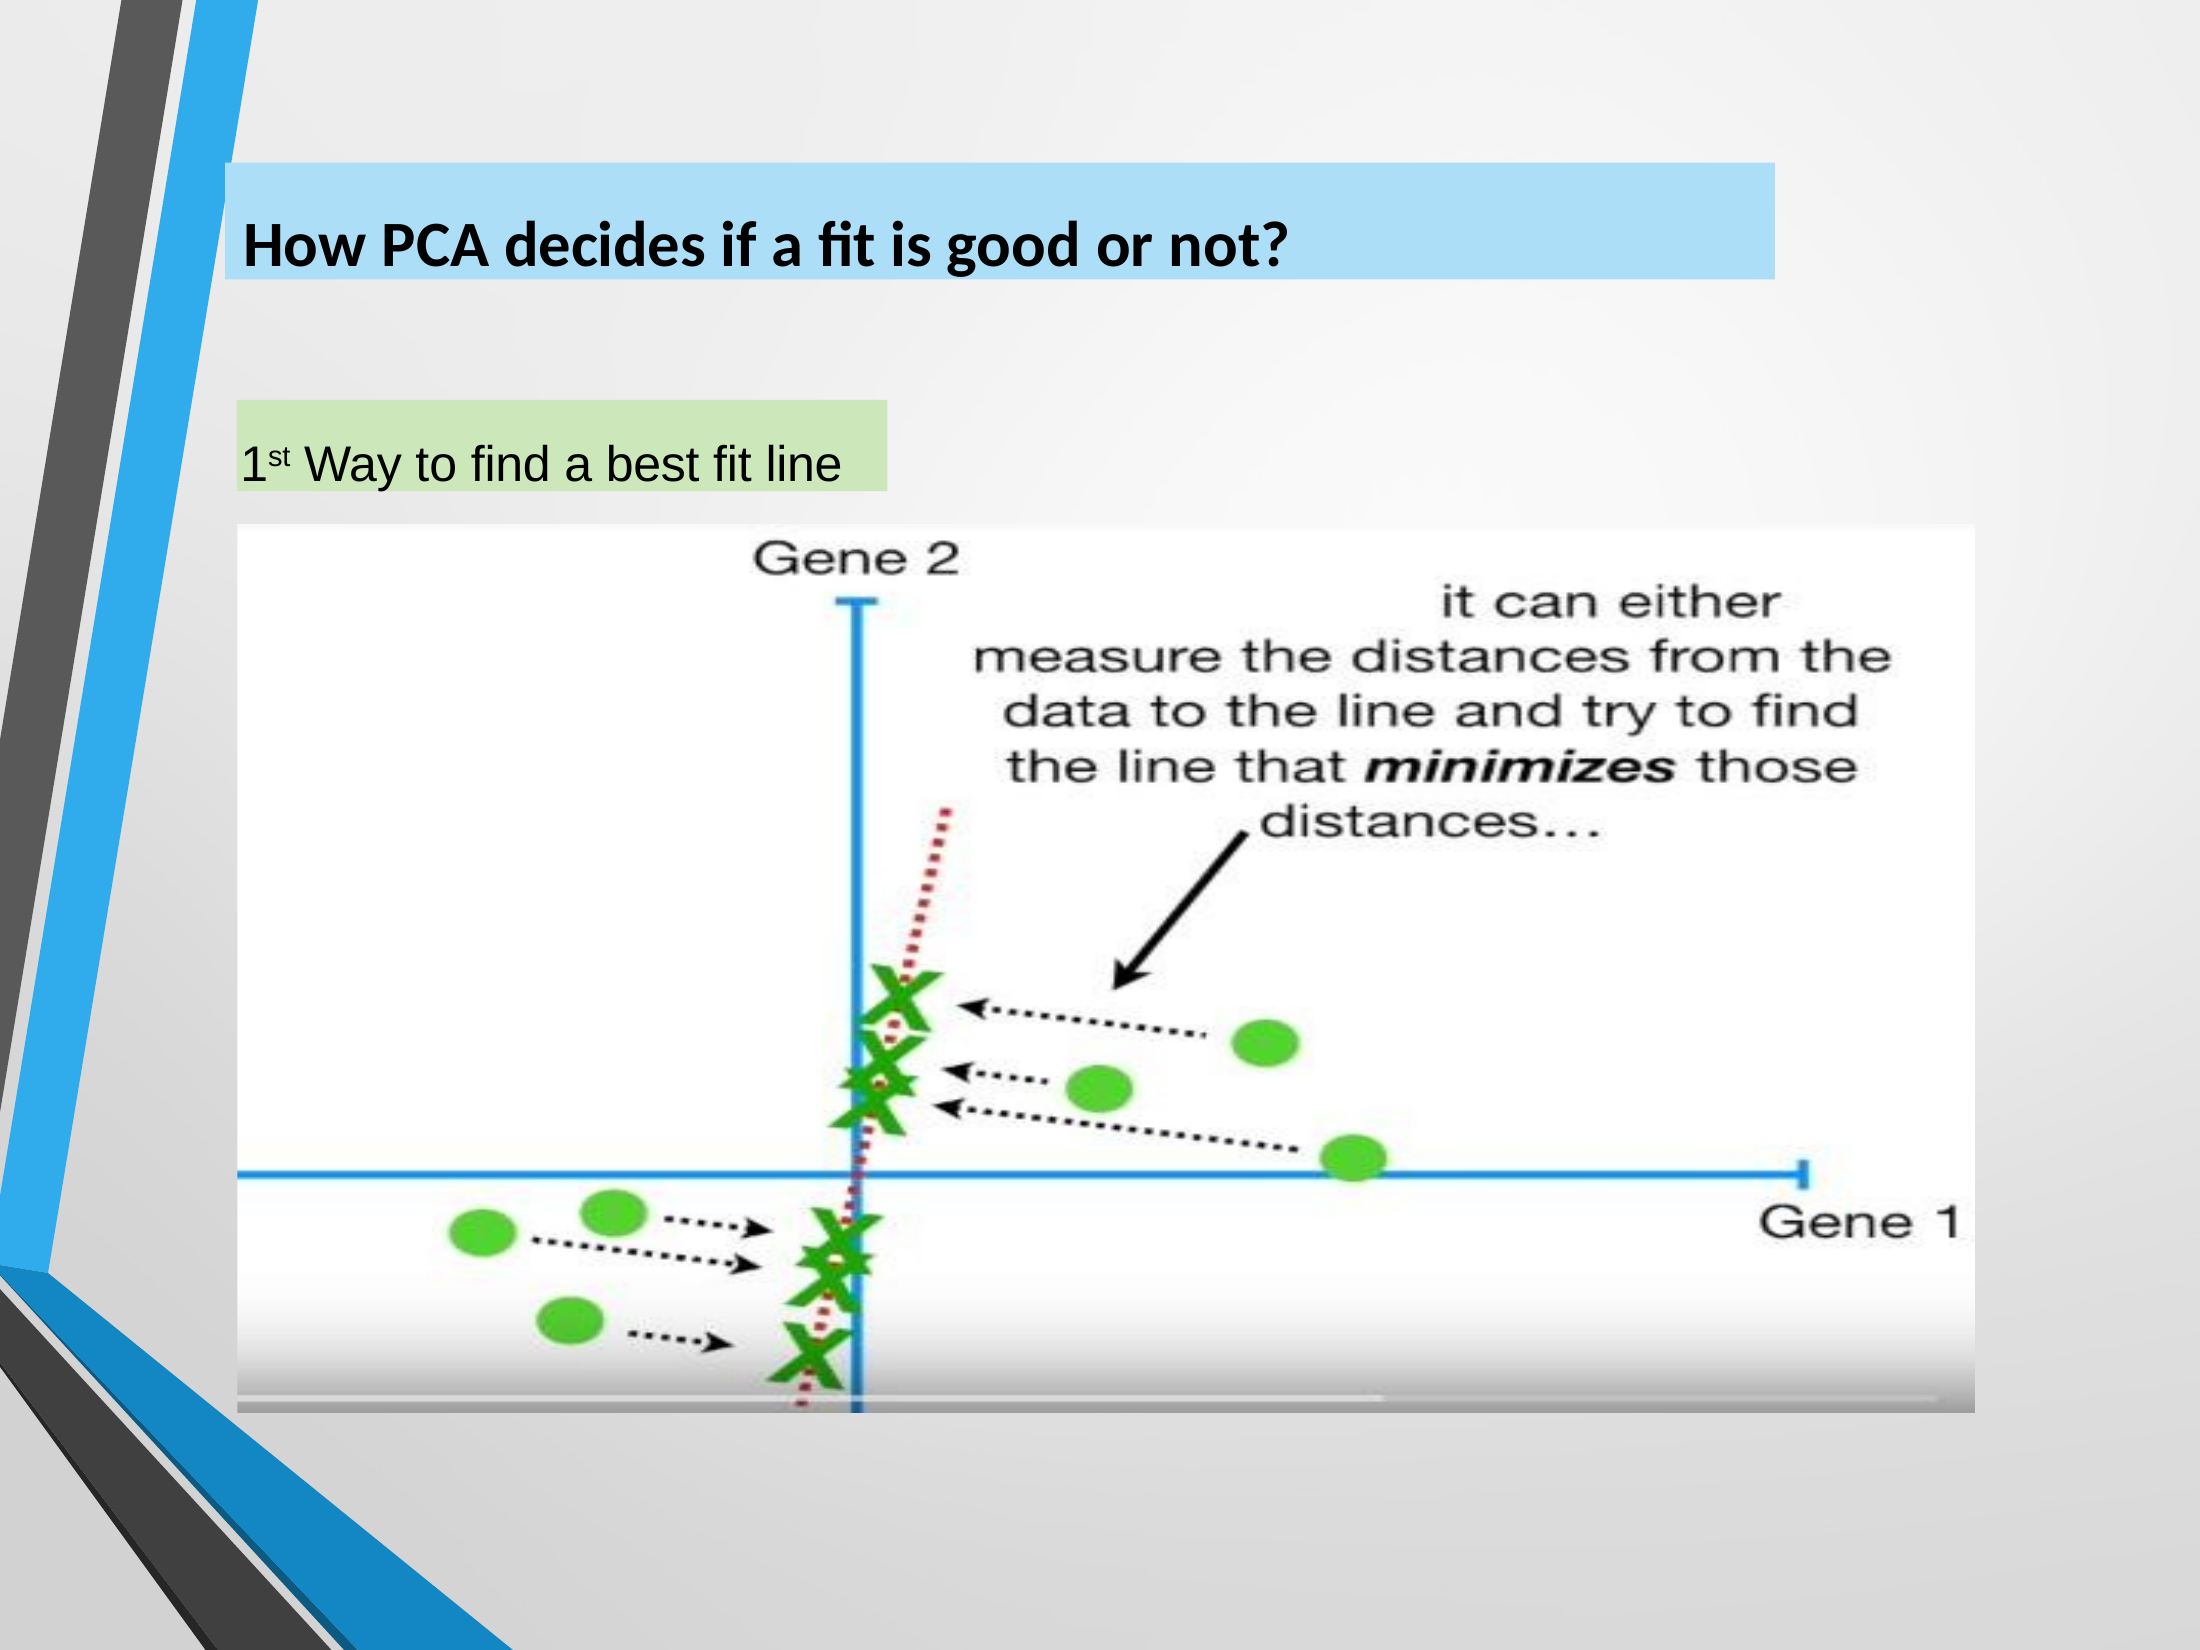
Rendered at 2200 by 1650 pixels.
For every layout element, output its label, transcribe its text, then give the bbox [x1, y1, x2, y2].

text_box [237, 524, 1975, 1413]
text_box 1st Way to find a best fit line [236, 399, 888, 492]
text_box How PCA decides if a fit is good or not? [225, 162, 1775, 280]
